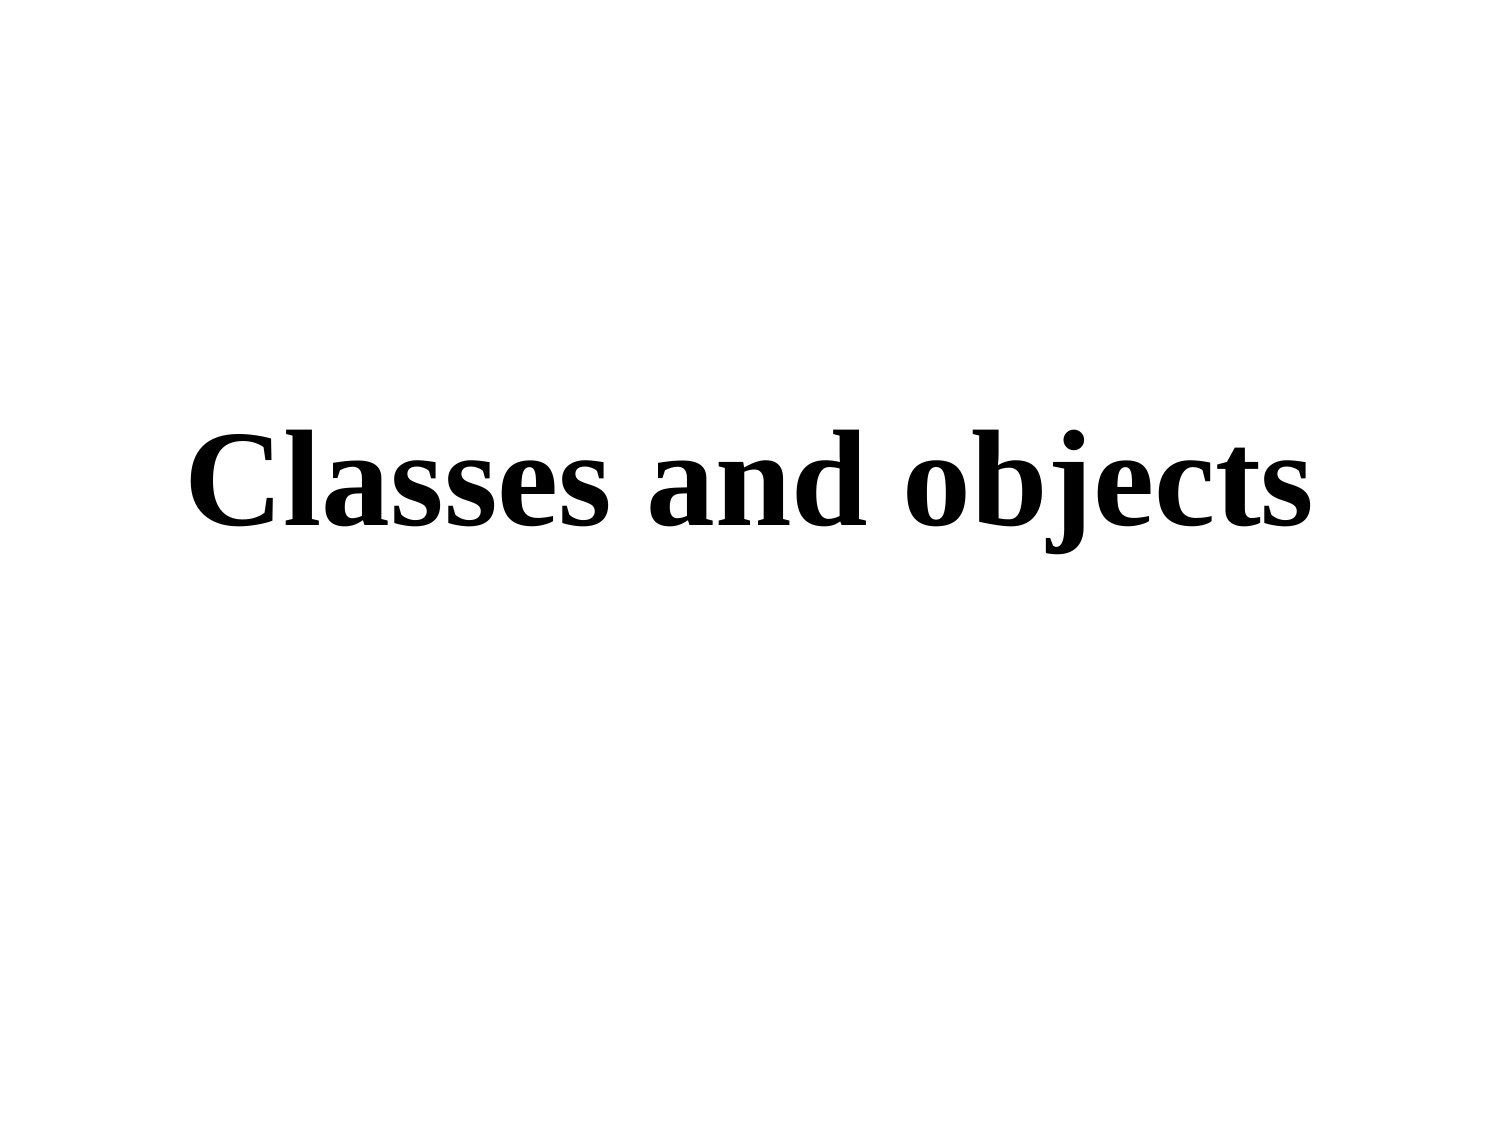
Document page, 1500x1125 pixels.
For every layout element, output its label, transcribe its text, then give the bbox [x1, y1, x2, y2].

title Classes and objects [112, 349, 1388, 591]
